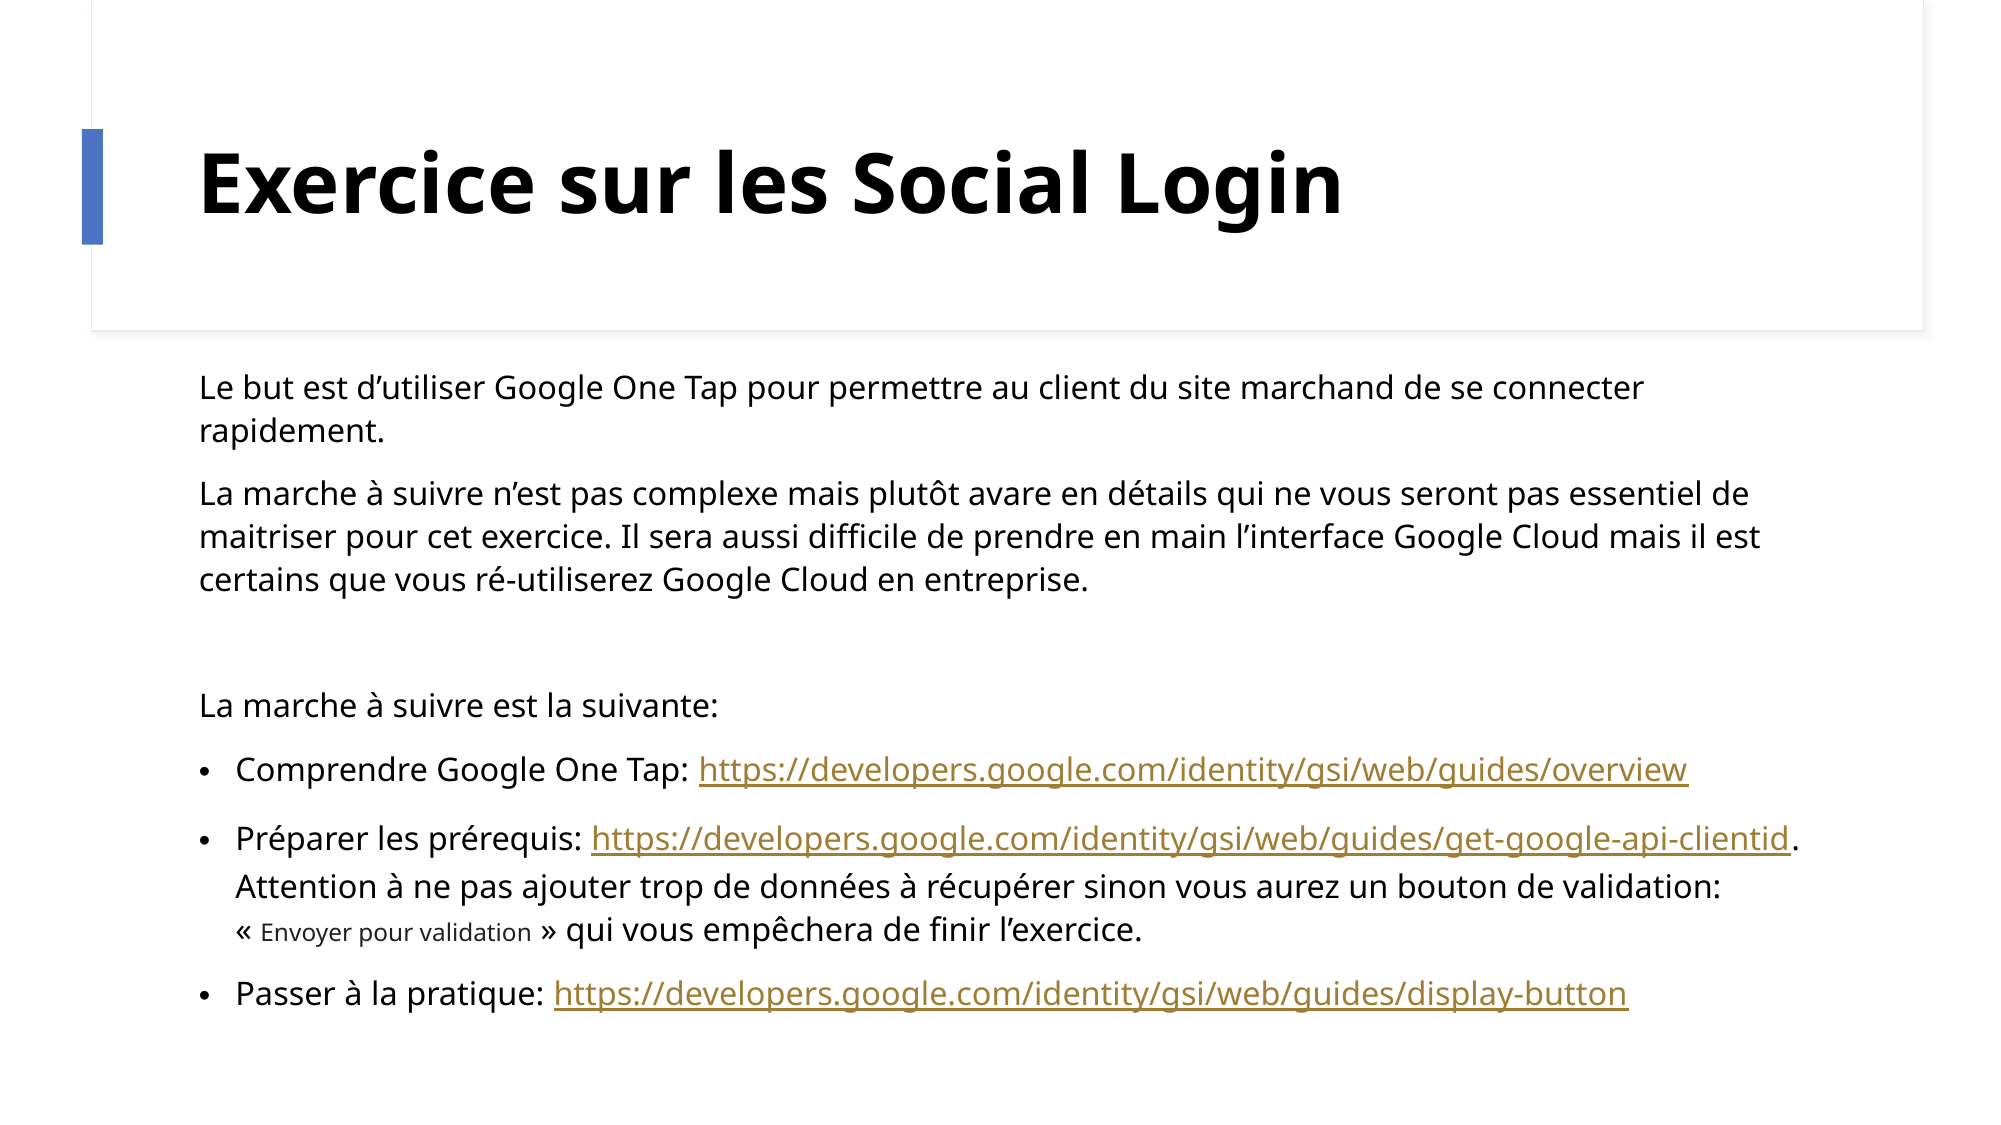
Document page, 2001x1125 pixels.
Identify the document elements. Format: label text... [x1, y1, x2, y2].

title Exercice sur les Social Login [183, 90, 1851, 284]
list Le but est d’utiliser Google One Tap pour permettre au client du site marchand de se connecter rapidement. La marche à suivre n’est pas complexe mais plutôt avare en détails qui ne vous seront pas essentiel de maitriser pour cet exercice. Il sera aussi difficile de prendre en main l’interface Google Cloud mais il est certains que vous ré-utiliserez Google Cloud en entreprise. La marche à suivre est la suivante: Comprendre Google One Tap: https://developers.google.com/identity/gsi/web/guides/overview Préparer les prérequis: https://developers.google.com/identity/gsi/web/guides/get-google-api-clientid. Attention à ne pas ajouter trop de données à récupérer sinon vous aurez un bouton de validation: « Envoyer pour validation » qui vous empêchera de finir l’exercice. Passer à la pratique: https://developers.google.com/identity/gsi/web/guides/display-button [183, 355, 1817, 1047]
